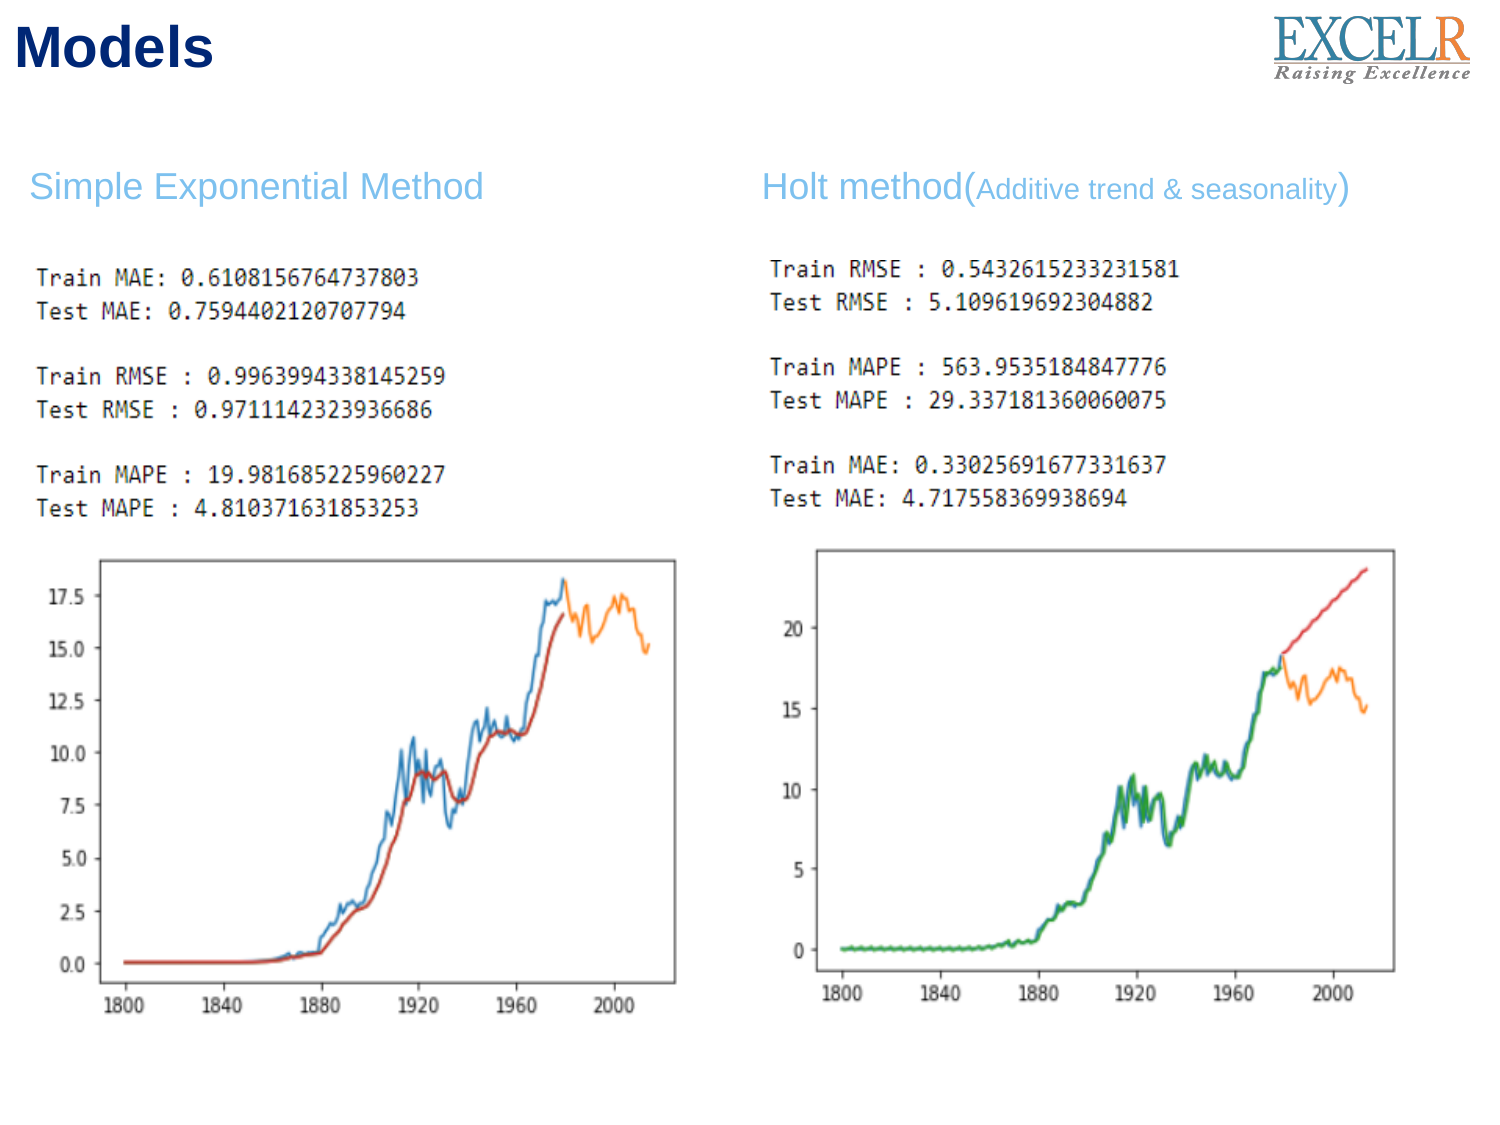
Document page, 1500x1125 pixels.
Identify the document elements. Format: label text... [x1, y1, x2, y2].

text_box Holt method(Additive trend & seasonality) [746, 154, 1470, 215]
picture [0, 260, 702, 1041]
text_box Models [14, 8, 1410, 110]
picture [1274, 16, 1470, 85]
text_box Simple Exponential Method [14, 154, 717, 215]
picture [743, 260, 1410, 1021]
